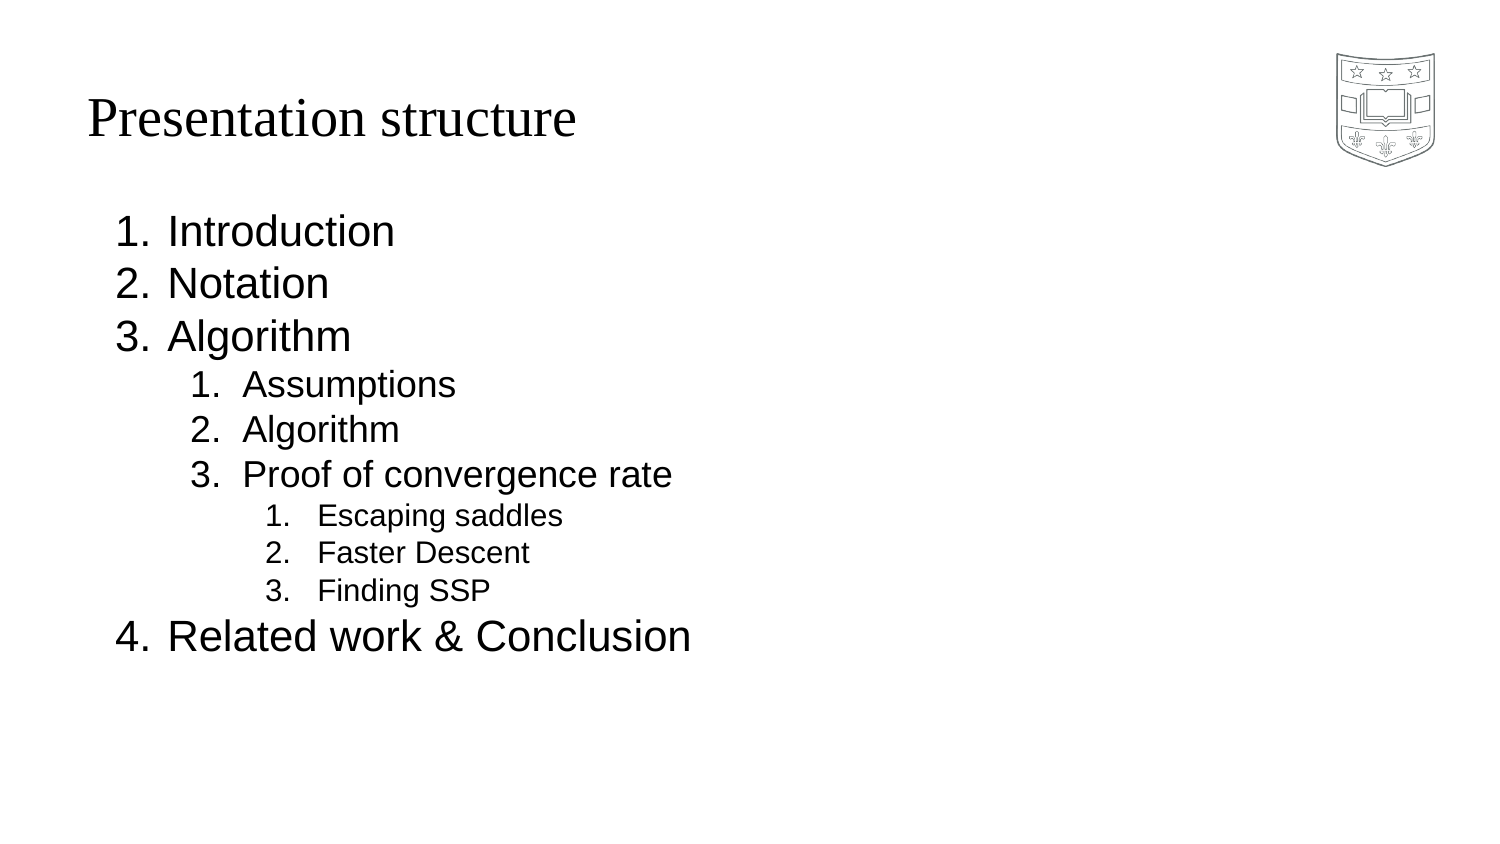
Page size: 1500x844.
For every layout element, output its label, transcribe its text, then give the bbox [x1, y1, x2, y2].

title Presentation structure [76, 53, 1264, 175]
picture [1336, 53, 1435, 167]
list Introduction Notation Algorithm Assumptions Algorithm Proof of convergence rate Escaping saddles Faster Descent Finding SSP Related work & Conclusion [81, 196, 1417, 785]
